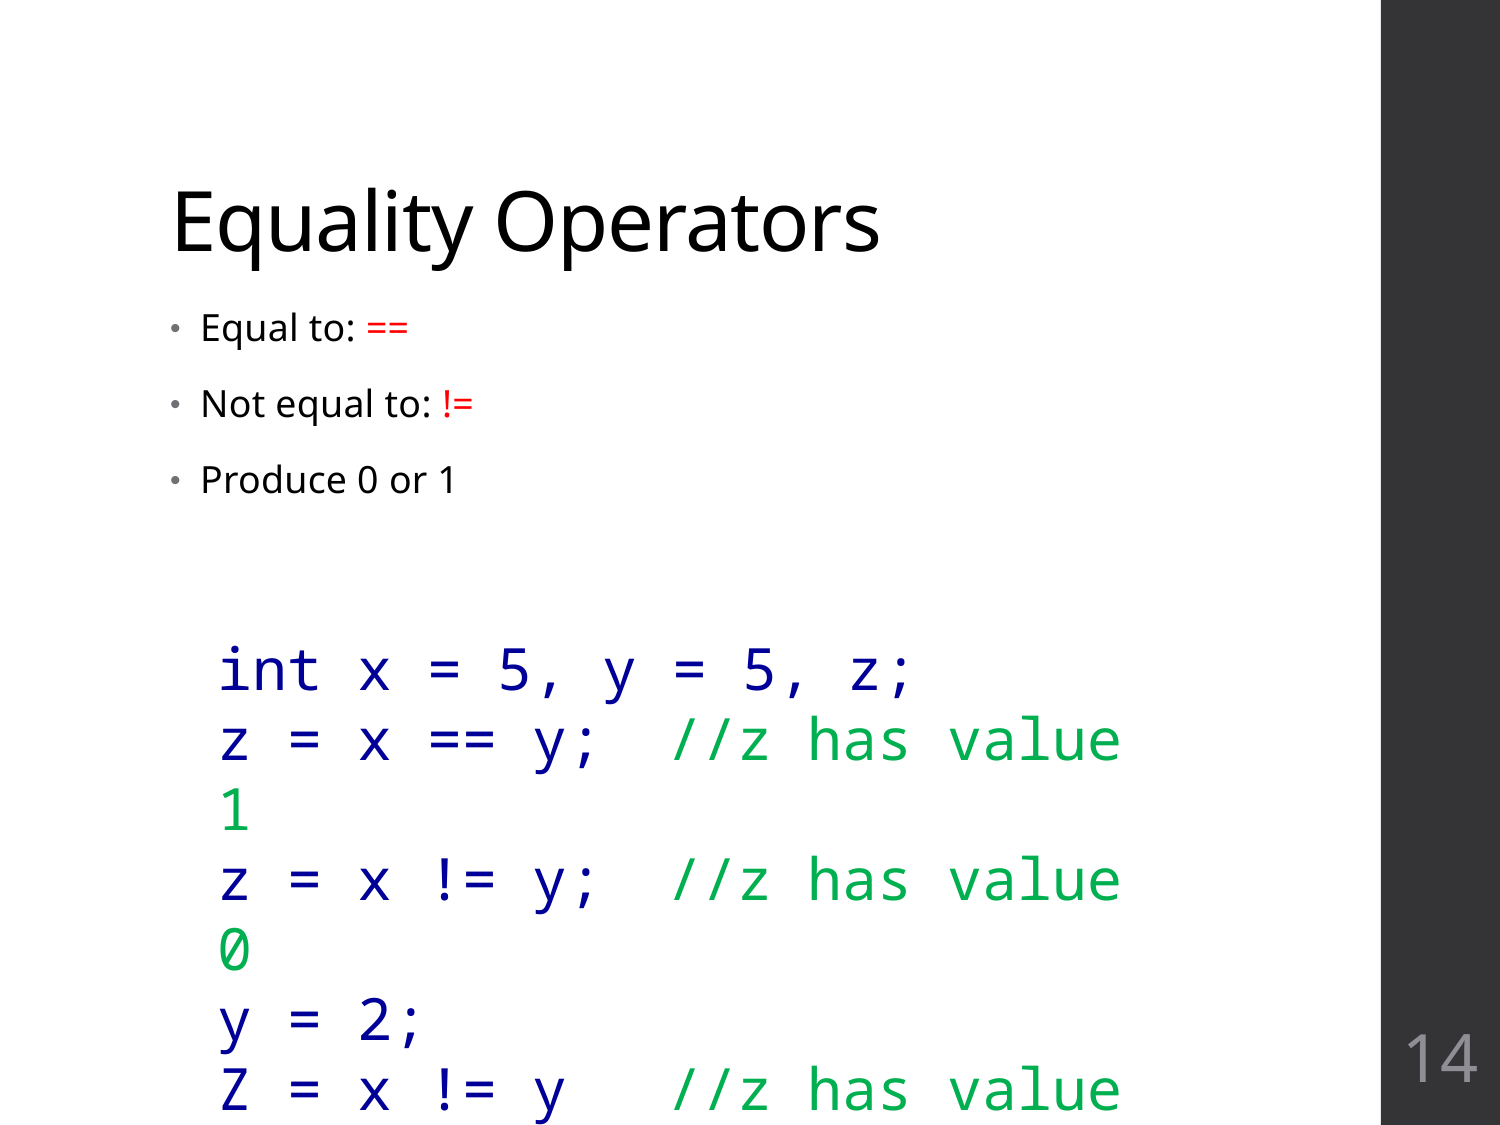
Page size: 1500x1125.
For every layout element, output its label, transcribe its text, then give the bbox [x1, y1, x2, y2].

list Equal to: == Not equal to: != Produce 0 or 1 [155, 299, 1213, 1014]
text_box int x = 5, y = 5, z; z = x == y; //z has value 1 z = x != y; //z has value 0 y = 2; Z = x != y //z has value 1 [202, 624, 1166, 1125]
title Equality Operators [155, 60, 1348, 278]
slide_number 14 [1384, 1012, 1498, 1110]
